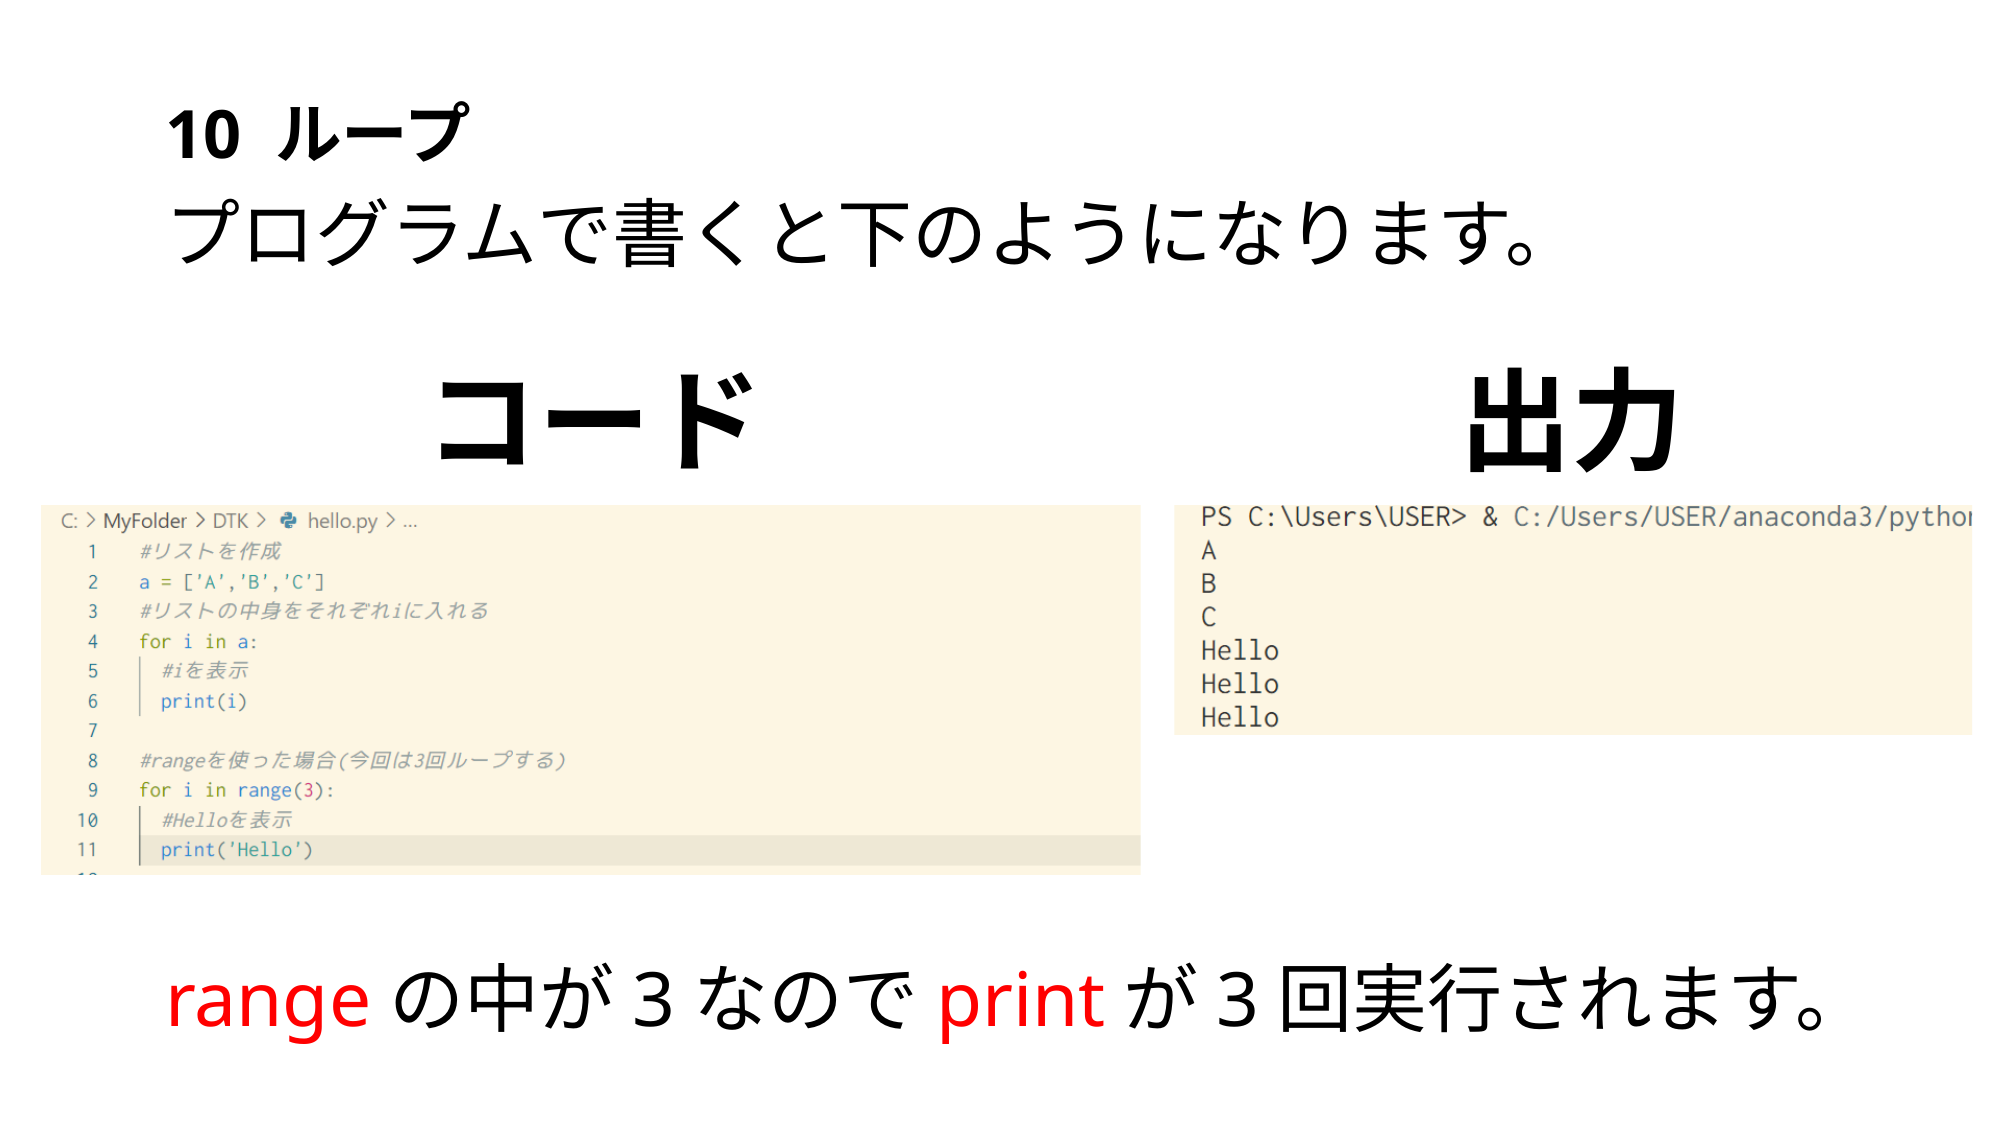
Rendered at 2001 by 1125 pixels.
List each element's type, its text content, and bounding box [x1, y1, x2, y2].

text_box プログラムで書くと下のようになります。 [150, 179, 1850, 284]
text_box rangeの中が3なのでprintが3回実行されます。 [150, 944, 1850, 1049]
text_box 出力 [1444, 342, 1702, 493]
picture [1174, 505, 1973, 735]
picture [41, 505, 1141, 875]
text_box コード [410, 342, 802, 493]
text_box 10 ループ [150, 84, 1609, 179]
